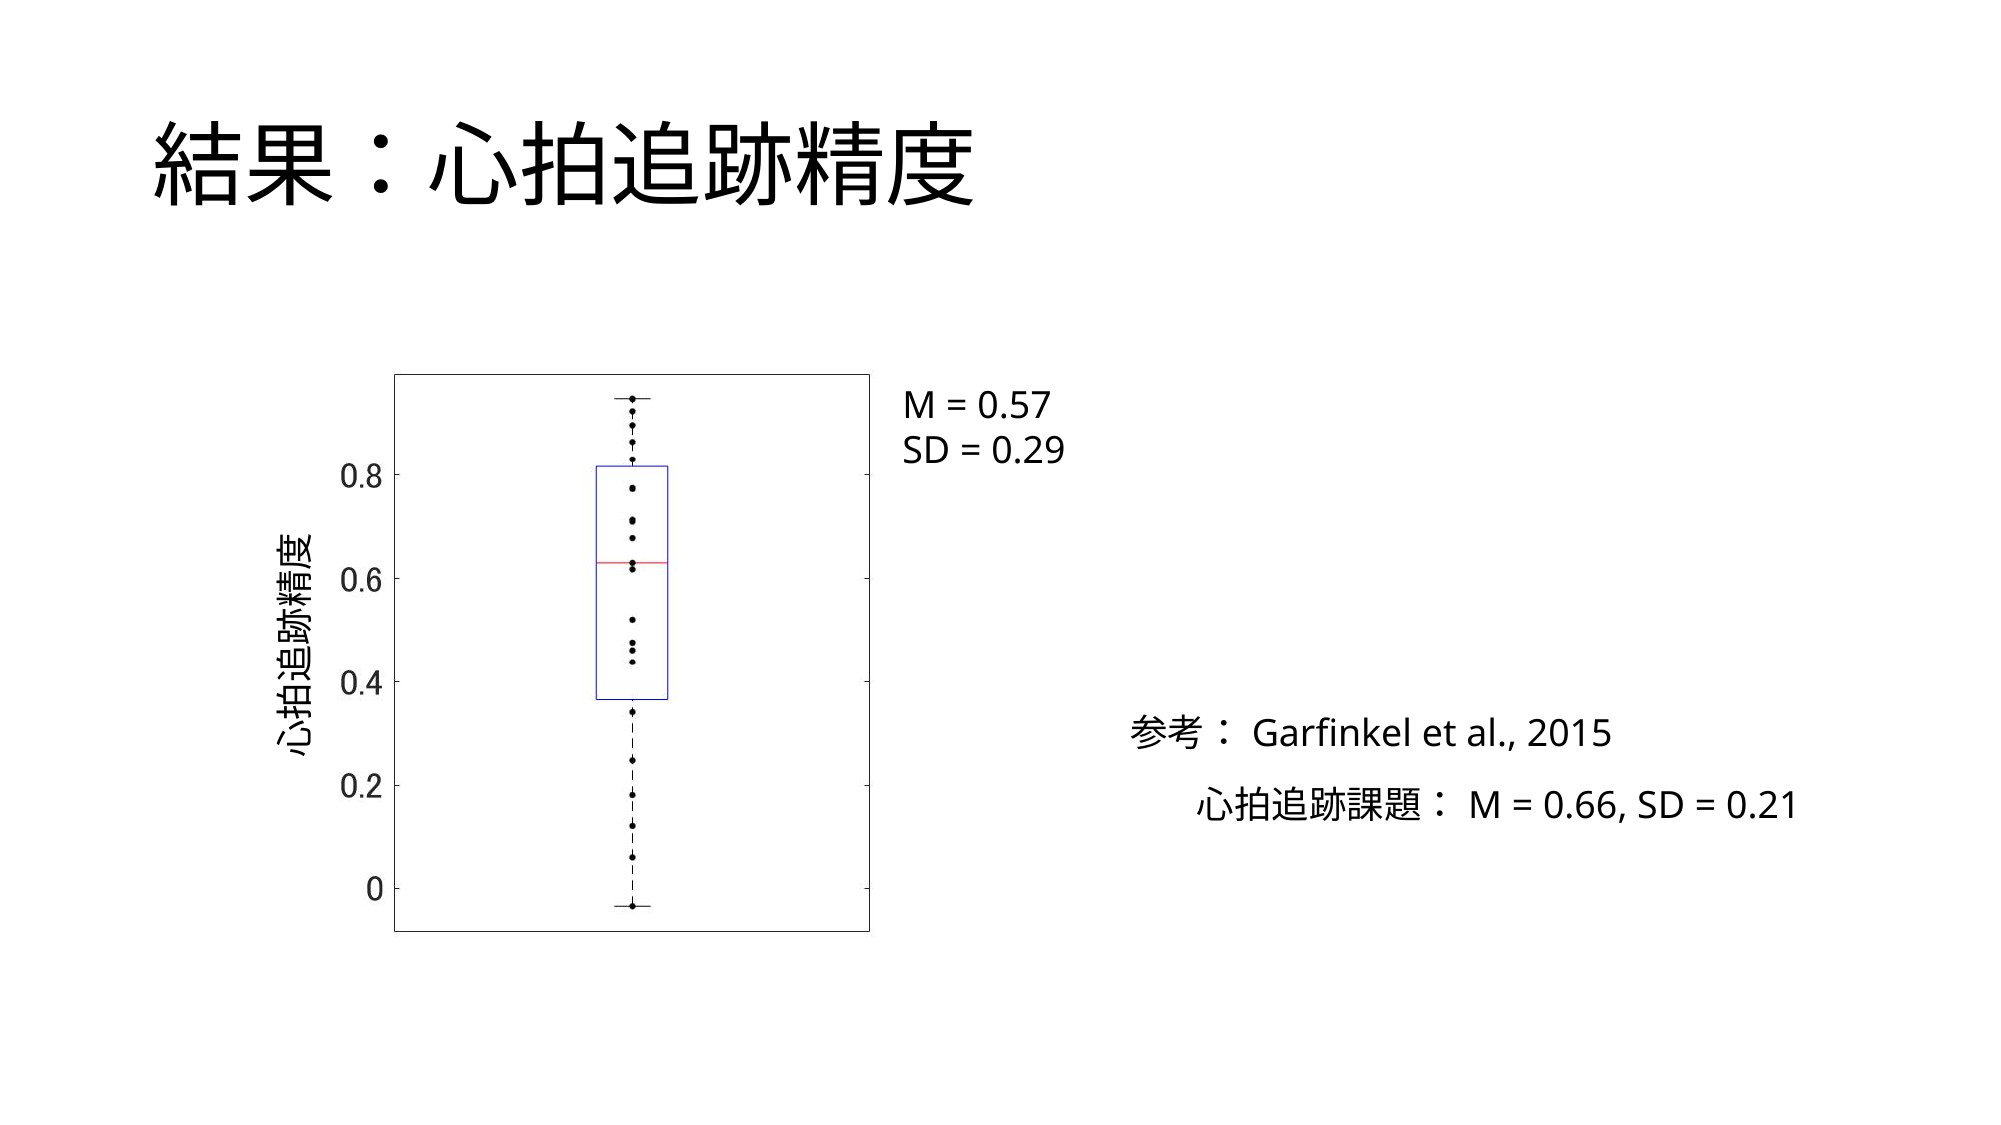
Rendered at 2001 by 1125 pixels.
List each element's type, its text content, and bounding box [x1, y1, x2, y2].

text_box M = 0.57 SD = 0.29 [928, 373, 1081, 479]
text_box 心拍追跡課題：M = 0.66, SD = 0.21 [1181, 773, 1816, 834]
text_box 心拍追跡精度 [263, 518, 314, 773]
text_box 参考：Garfinkel et al., 2015 [1115, 701, 1628, 761]
title 結果：心拍追跡精度 [137, 59, 1863, 278]
picture [314, 322, 928, 1006]
